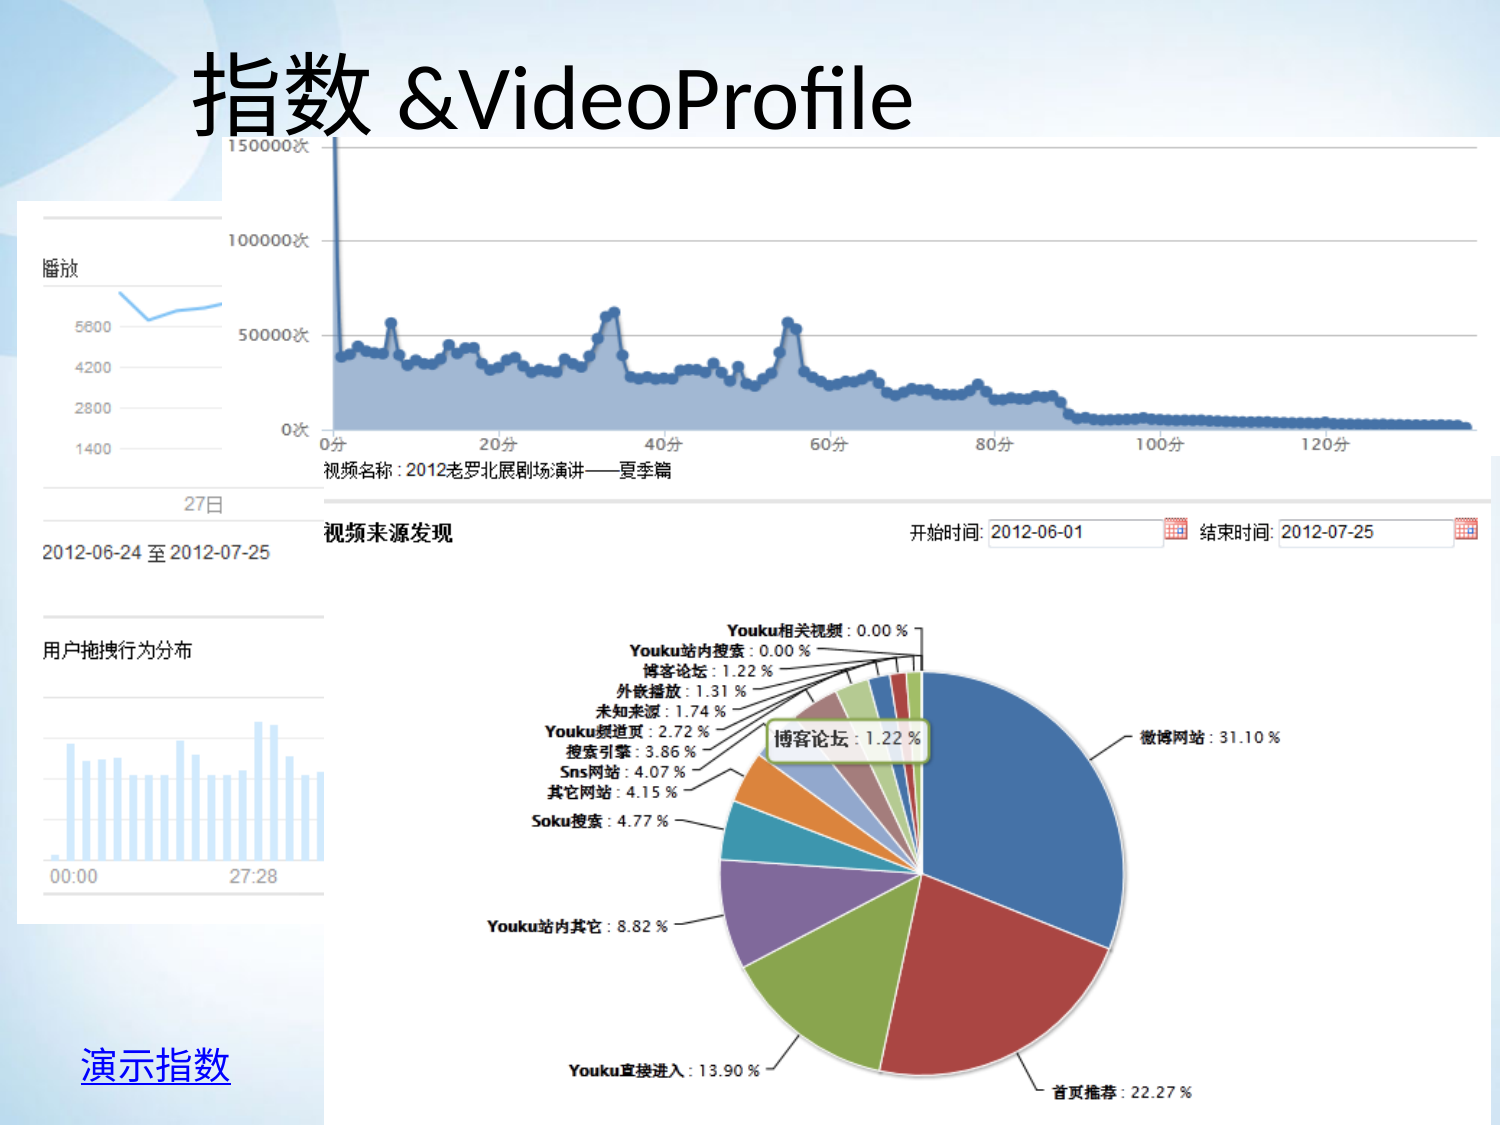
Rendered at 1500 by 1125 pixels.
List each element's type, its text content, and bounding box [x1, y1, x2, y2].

picture [0, 0, 1500, 1125]
text_box 演示指数 [65, 1035, 246, 1104]
title 指数&VideoProfile [175, 9, 1430, 176]
